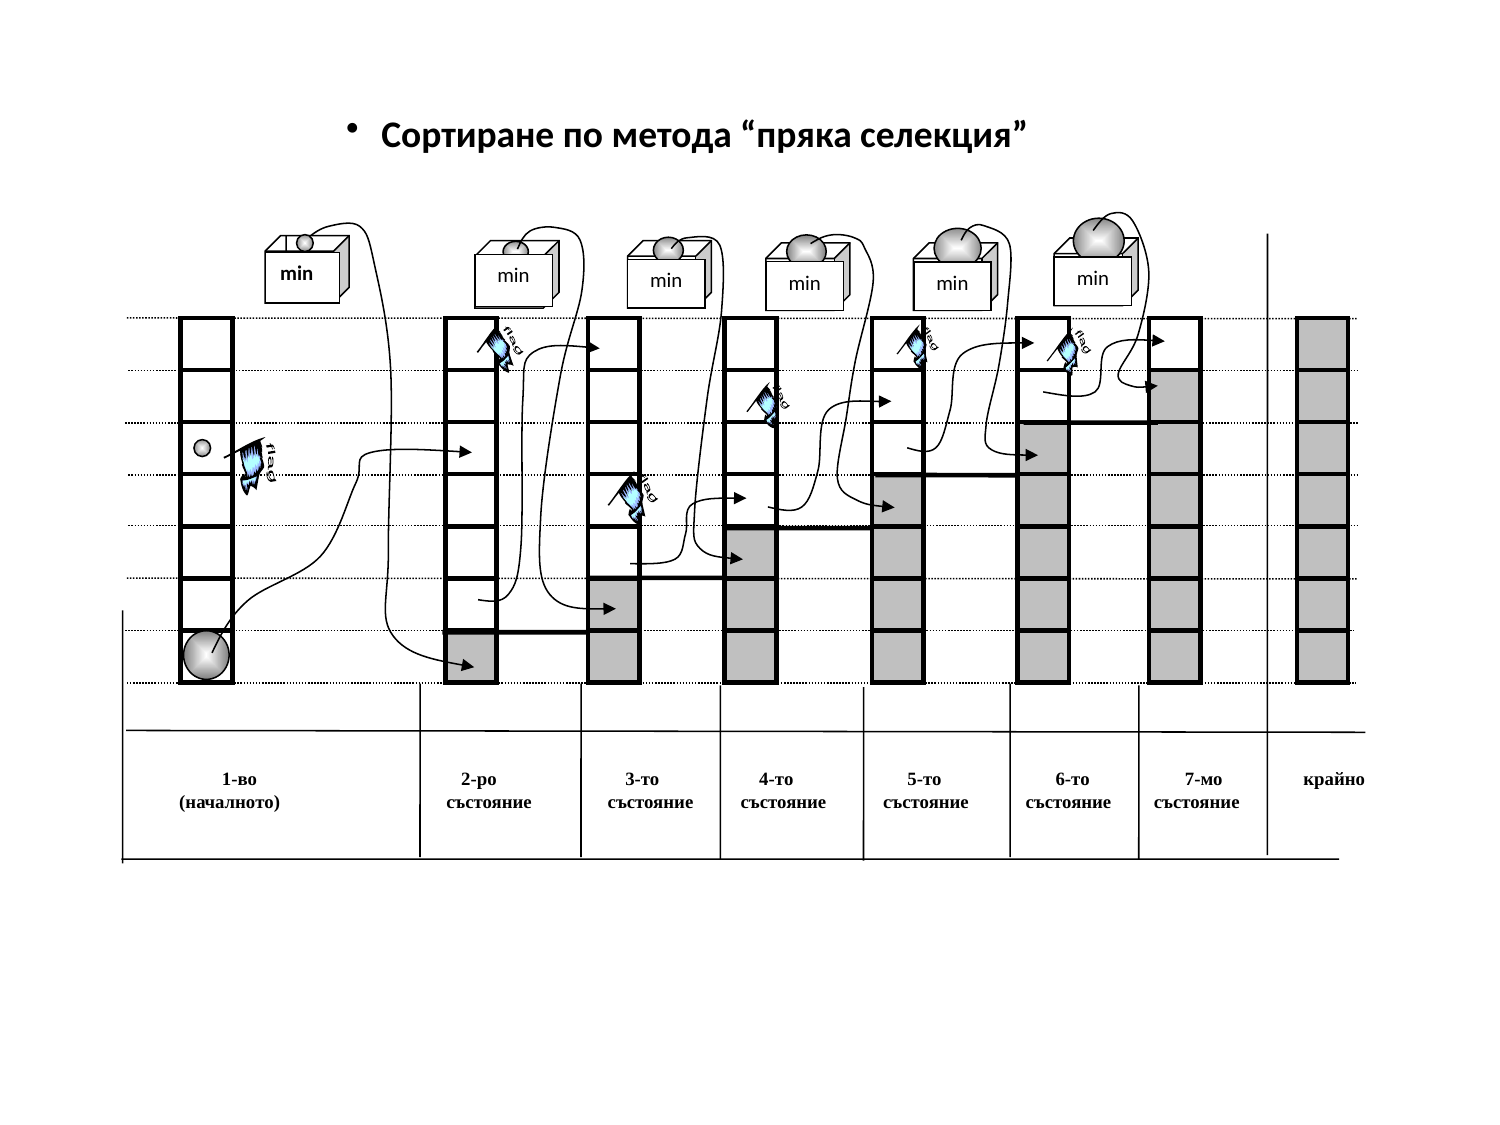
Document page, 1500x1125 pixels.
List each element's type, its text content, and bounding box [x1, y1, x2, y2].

text_box [630, 491, 747, 564]
text_box 1-во 2-ро 3-то 4-то 5-то 6-то 7-мо крайно (началното) състояние състояние състояние състояние състояние състояние [721, 757, 863, 855]
text_box [693, 507, 743, 565]
text_box [687, 238, 729, 502]
text_box 1-во 2-ро 3-то 4-то 5-то 6-то 7-мо крайно (началното) състояние състояние състояние състояние състояние състояние [1268, 757, 1393, 855]
text_box min [265, 252, 340, 304]
text_box [588, 319, 640, 369]
text_box Сортиране по метода “пряка селекция” [156, 85, 1044, 207]
text_box [1118, 351, 1158, 394]
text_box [913, 228, 998, 311]
text_box [1148, 476, 1201, 525]
text_box min [474, 254, 553, 307]
text_box [1148, 579, 1201, 630]
text_box [1105, 212, 1129, 216]
text_box [558, 341, 600, 421]
text_box 1-во 2-ро 3-то 4-то 5-то 6-то 7-мо крайно (началното) състояние състояние състояние състояние състояние състояние [421, 757, 720, 855]
text_box [1148, 526, 1201, 578]
text_box [1017, 423, 1069, 474]
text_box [765, 234, 851, 311]
text_box [837, 423, 895, 513]
text_box [907, 336, 1035, 452]
text_box 1-во 2-ро 3-то 4-то 5-то 6-то 7-мо крайно (началното) състояние състояние състояние състояние състояние състояние [164, 757, 420, 855]
text_box [1296, 371, 1349, 422]
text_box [477, 241, 511, 254]
text_box [385, 501, 440, 661]
text_box [834, 236, 874, 401]
text_box [1296, 319, 1349, 369]
text_box [872, 371, 924, 422]
text_box [1148, 319, 1201, 369]
text_box [724, 579, 777, 630]
text_box [767, 395, 892, 511]
text_box [1296, 579, 1349, 630]
text_box [872, 631, 924, 683]
text_box [594, 526, 640, 577]
text_box [872, 423, 924, 474]
text_box [1017, 371, 1069, 422]
text_box [724, 371, 777, 422]
text_box [1148, 371, 1201, 422]
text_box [482, 324, 523, 368]
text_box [445, 369, 498, 683]
text_box [180, 318, 233, 369]
text_box [872, 579, 924, 630]
text_box [180, 371, 233, 422]
text_box [180, 526, 233, 578]
text_box [1017, 631, 1069, 683]
text_box [1296, 476, 1349, 525]
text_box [230, 443, 277, 491]
text_box [724, 529, 777, 578]
text_box 1-во 2-ро 3-то 4-то 5-то 6-то 7-мо крайно (началното) състояние състояние състояние състояние състояние състояние [1011, 757, 1138, 855]
text_box [1017, 476, 1069, 525]
text_box [724, 476, 777, 525]
text_box 1-во 2-ро 3-то 4-то 5-то 6-то 7-мо крайно (началното) състояние състояние състояние състояние състояние състояние [864, 757, 1010, 855]
text_box [1017, 579, 1069, 630]
text_box [180, 579, 233, 630]
text_box [1127, 243, 1149, 339]
text_box [724, 319, 777, 369]
text_box [588, 579, 640, 630]
text_box [180, 631, 233, 683]
text_box [588, 423, 640, 474]
text_box [1148, 631, 1201, 683]
text_box [984, 367, 1039, 462]
text_box 1-во 2-ро 3-то 4-то 5-то 6-то 7-мо крайно (началното) състояние състояние състояние състояние състояние състояние [1139, 757, 1267, 855]
text_box [503, 241, 520, 254]
text_box [180, 423, 233, 474]
text_box [724, 631, 777, 683]
text_box [445, 319, 497, 368]
text_box [1017, 526, 1069, 578]
text_box [517, 226, 616, 616]
text_box [1017, 319, 1069, 369]
text_box [872, 319, 924, 369]
text_box [311, 223, 392, 449]
text_box [1043, 334, 1165, 397]
text_box [310, 236, 348, 251]
text_box [287, 236, 300, 251]
text_box [588, 371, 640, 422]
text_box [588, 476, 611, 525]
text_box [724, 423, 777, 474]
text_box [1296, 631, 1349, 683]
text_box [903, 326, 936, 367]
text_box [1148, 423, 1201, 474]
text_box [1053, 217, 1139, 306]
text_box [627, 236, 712, 309]
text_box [753, 383, 787, 426]
text_box [183, 631, 230, 680]
text_box [1296, 423, 1349, 474]
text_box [615, 472, 655, 522]
text_box [989, 233, 1012, 343]
text_box [501, 347, 556, 600]
text_box [1296, 526, 1349, 578]
text_box [193, 439, 211, 457]
text_box [872, 526, 924, 578]
text_box [211, 449, 440, 653]
text_box [265, 236, 286, 251]
text_box [180, 476, 233, 525]
text_box [872, 476, 924, 525]
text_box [1055, 329, 1089, 375]
text_box [296, 234, 314, 252]
text_box [588, 631, 640, 683]
